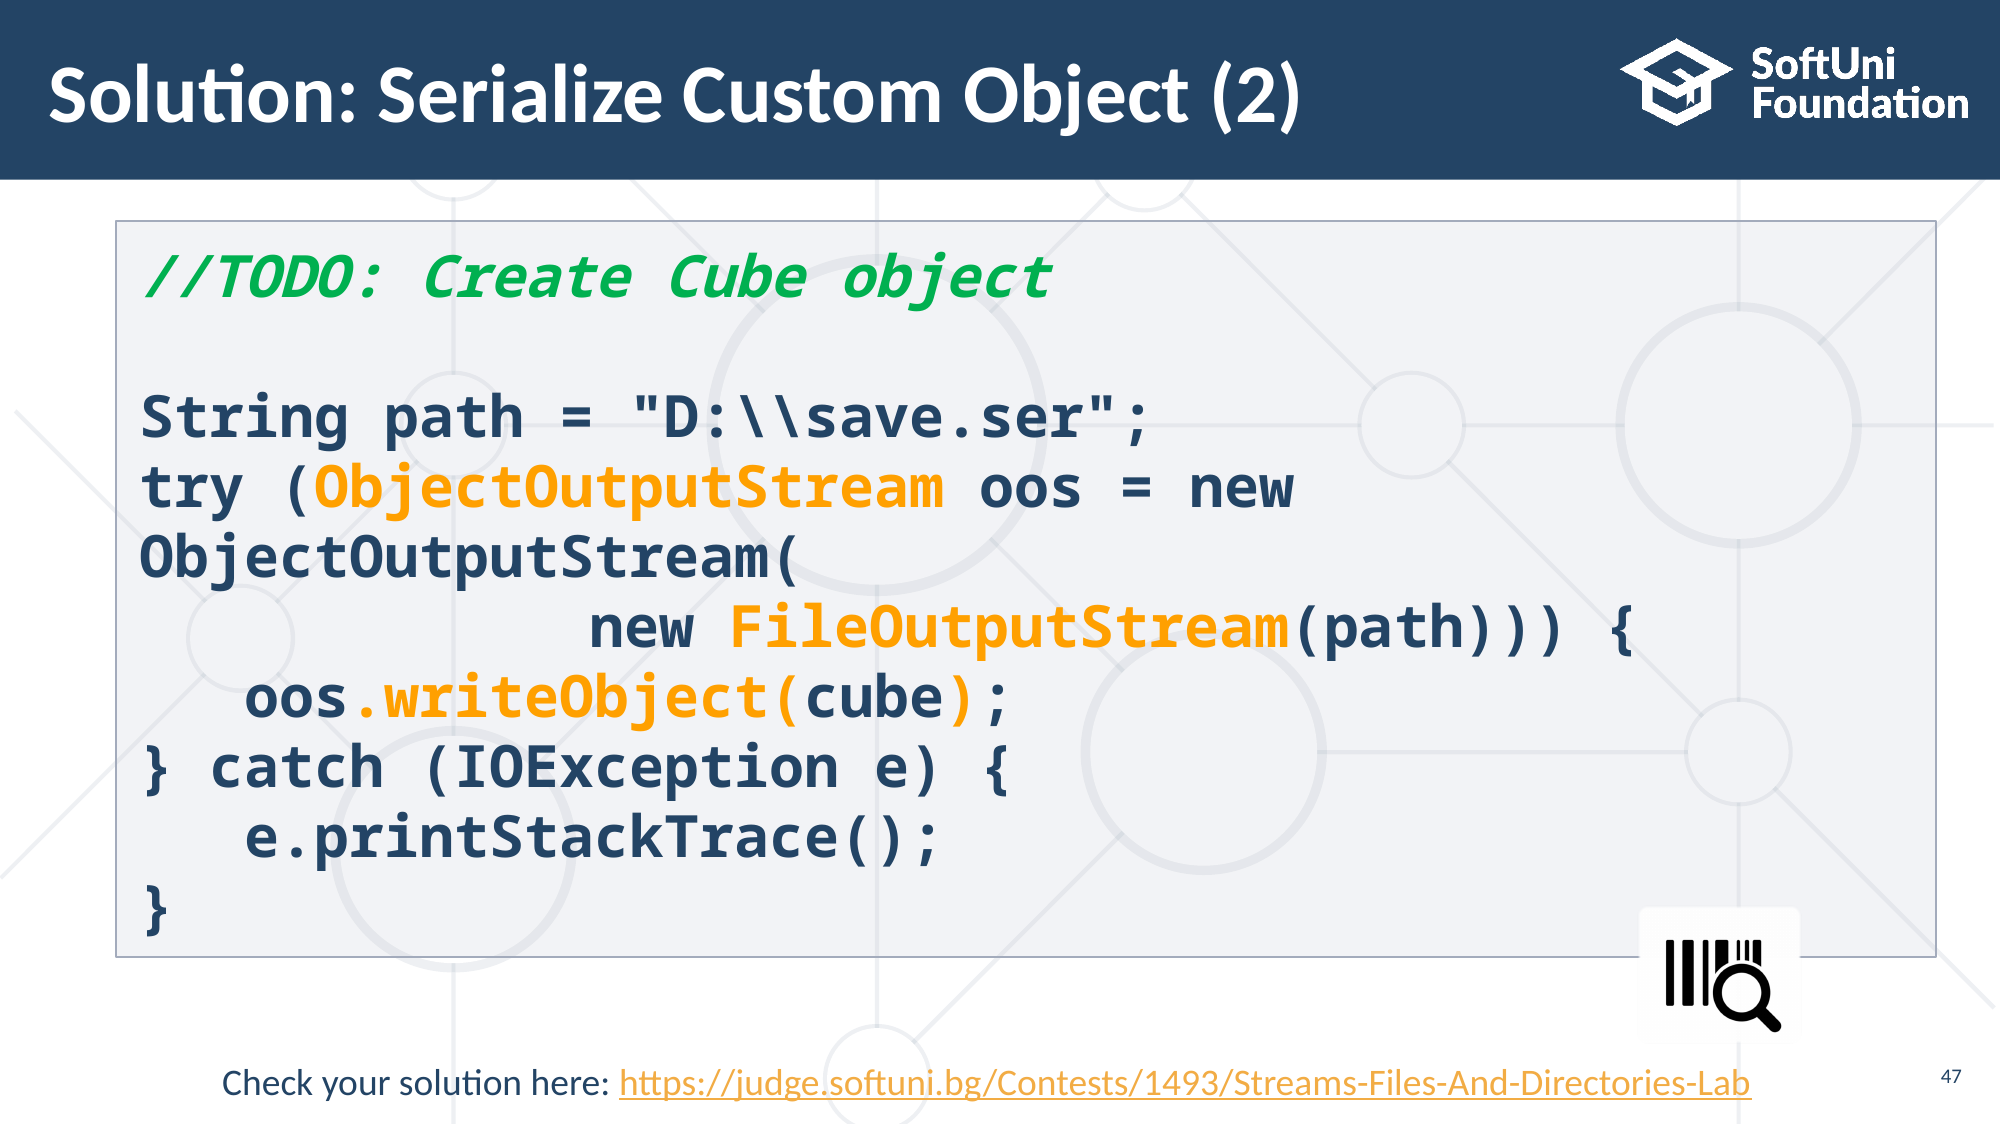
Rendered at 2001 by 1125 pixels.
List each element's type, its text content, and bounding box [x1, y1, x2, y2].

picture [1637, 905, 1802, 1044]
text_box //TODO: Create Cube object String path = "D:\\save.ser"; try (ObjectOutputStream oos = new ObjectOutputStream( new FileOutputStream(path))) { oos.writeObject(cube); } catch (IOException e) { e.printStackTrace(); } [115, 221, 1936, 957]
text_box Check your solution here: https://judge.softuni.bg/Contests/1493/Streams-Files-And-Directories-Lab [118, 1050, 1856, 1111]
slide_number 47 [1897, 1049, 1968, 1101]
picture [1619, 38, 1968, 126]
title Solution: Serialize Custom Object (2) [31, 16, 1591, 162]
